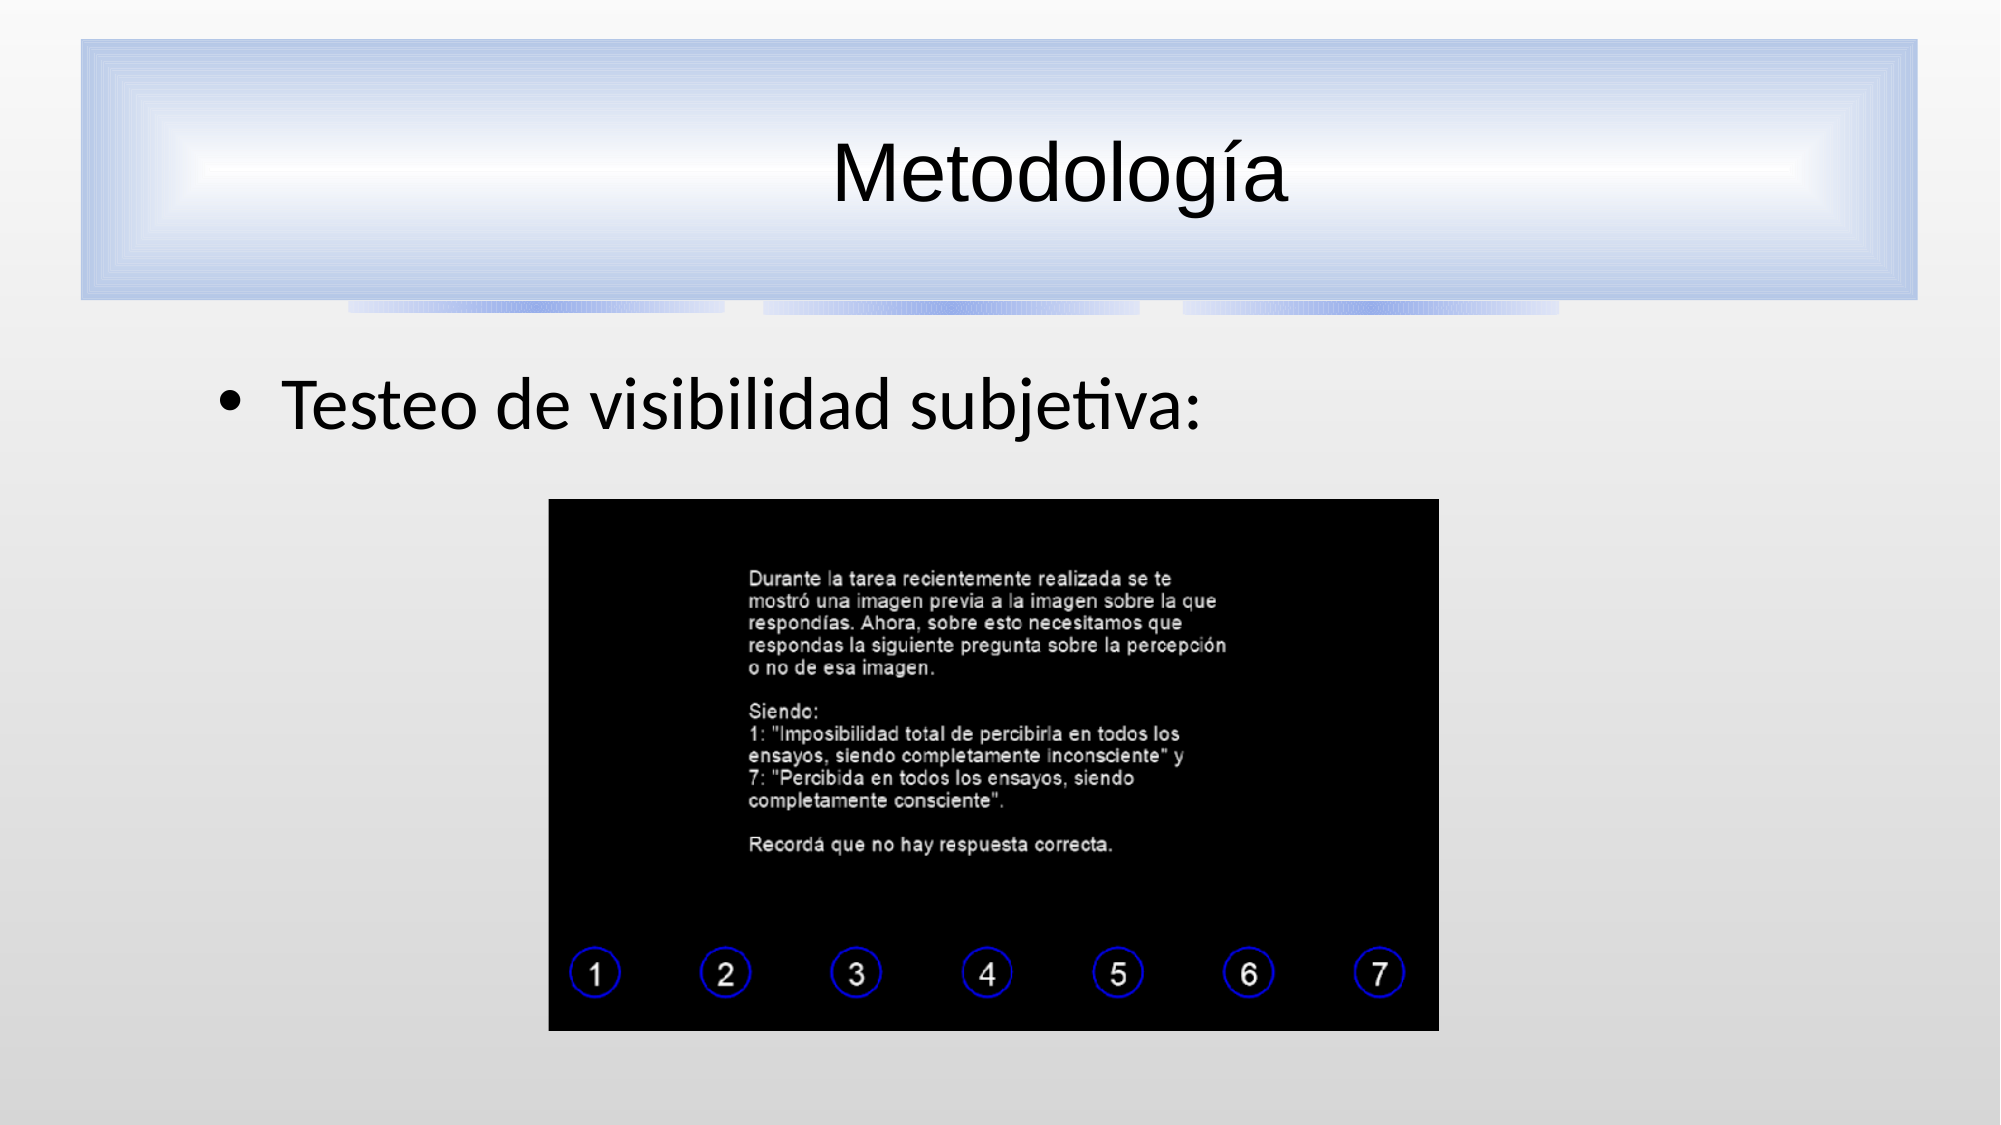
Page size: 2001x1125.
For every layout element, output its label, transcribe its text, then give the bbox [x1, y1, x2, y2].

text_box [1182, 300, 1560, 315]
picture [548, 499, 1439, 1031]
text_box Metodología [501, 110, 1619, 271]
text_box Testeo de visibilidad subjetiva: [203, 346, 1810, 452]
text_box [347, 300, 726, 313]
text_box [80, 39, 1918, 301]
text_box [762, 300, 1141, 316]
